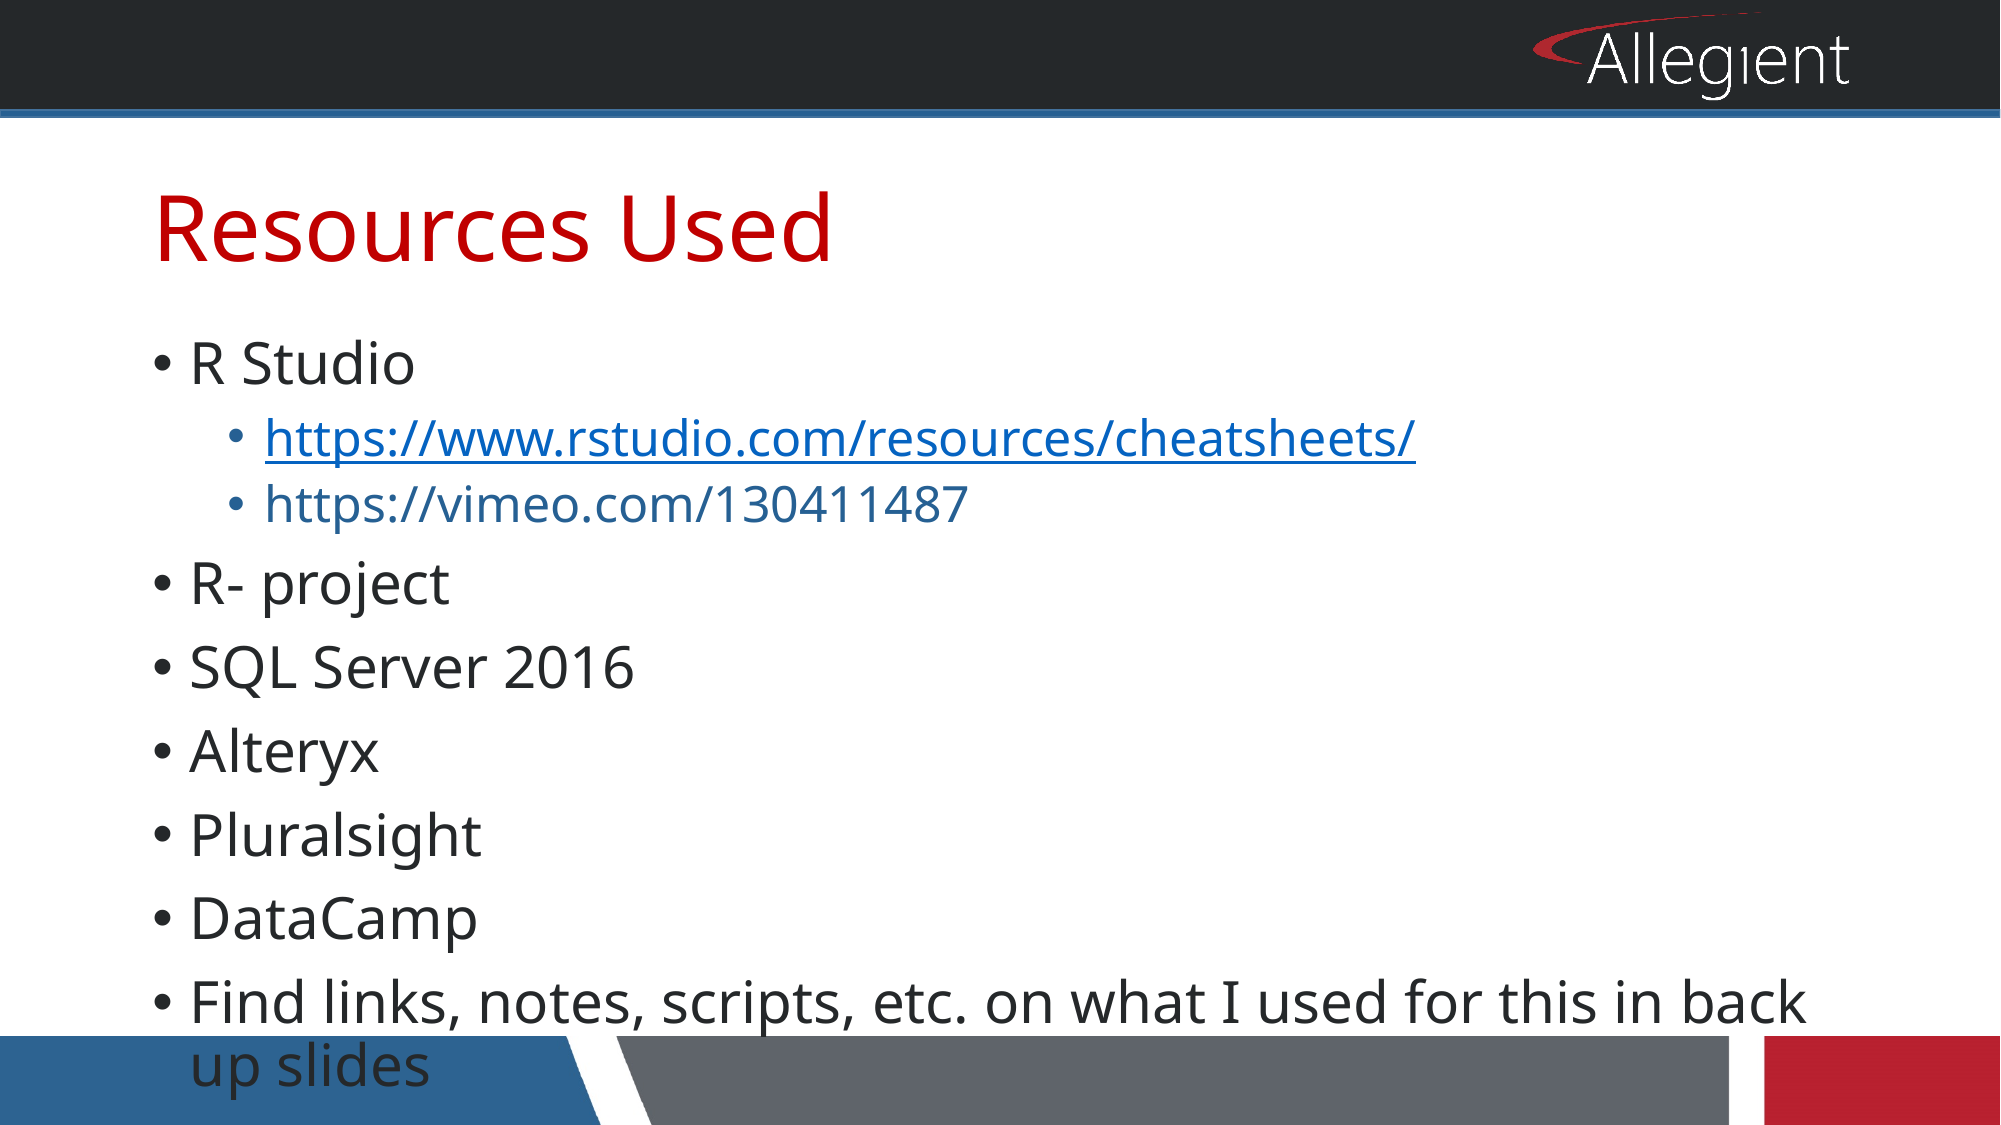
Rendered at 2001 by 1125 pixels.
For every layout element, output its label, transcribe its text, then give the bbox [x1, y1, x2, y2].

picture [1533, 12, 1849, 101]
list R Studio https://www.rstudio.com/resources/cheatsheets/ https://vimeo.com/130411487 R- project SQL Server 2016 Alteryx Pluralsight DataCamp Find links, notes, scripts, etc. on what I used for this in back up slides [137, 326, 1863, 1041]
title Resources Used [137, 123, 1863, 326]
picture [0, 1036, 2000, 1125]
